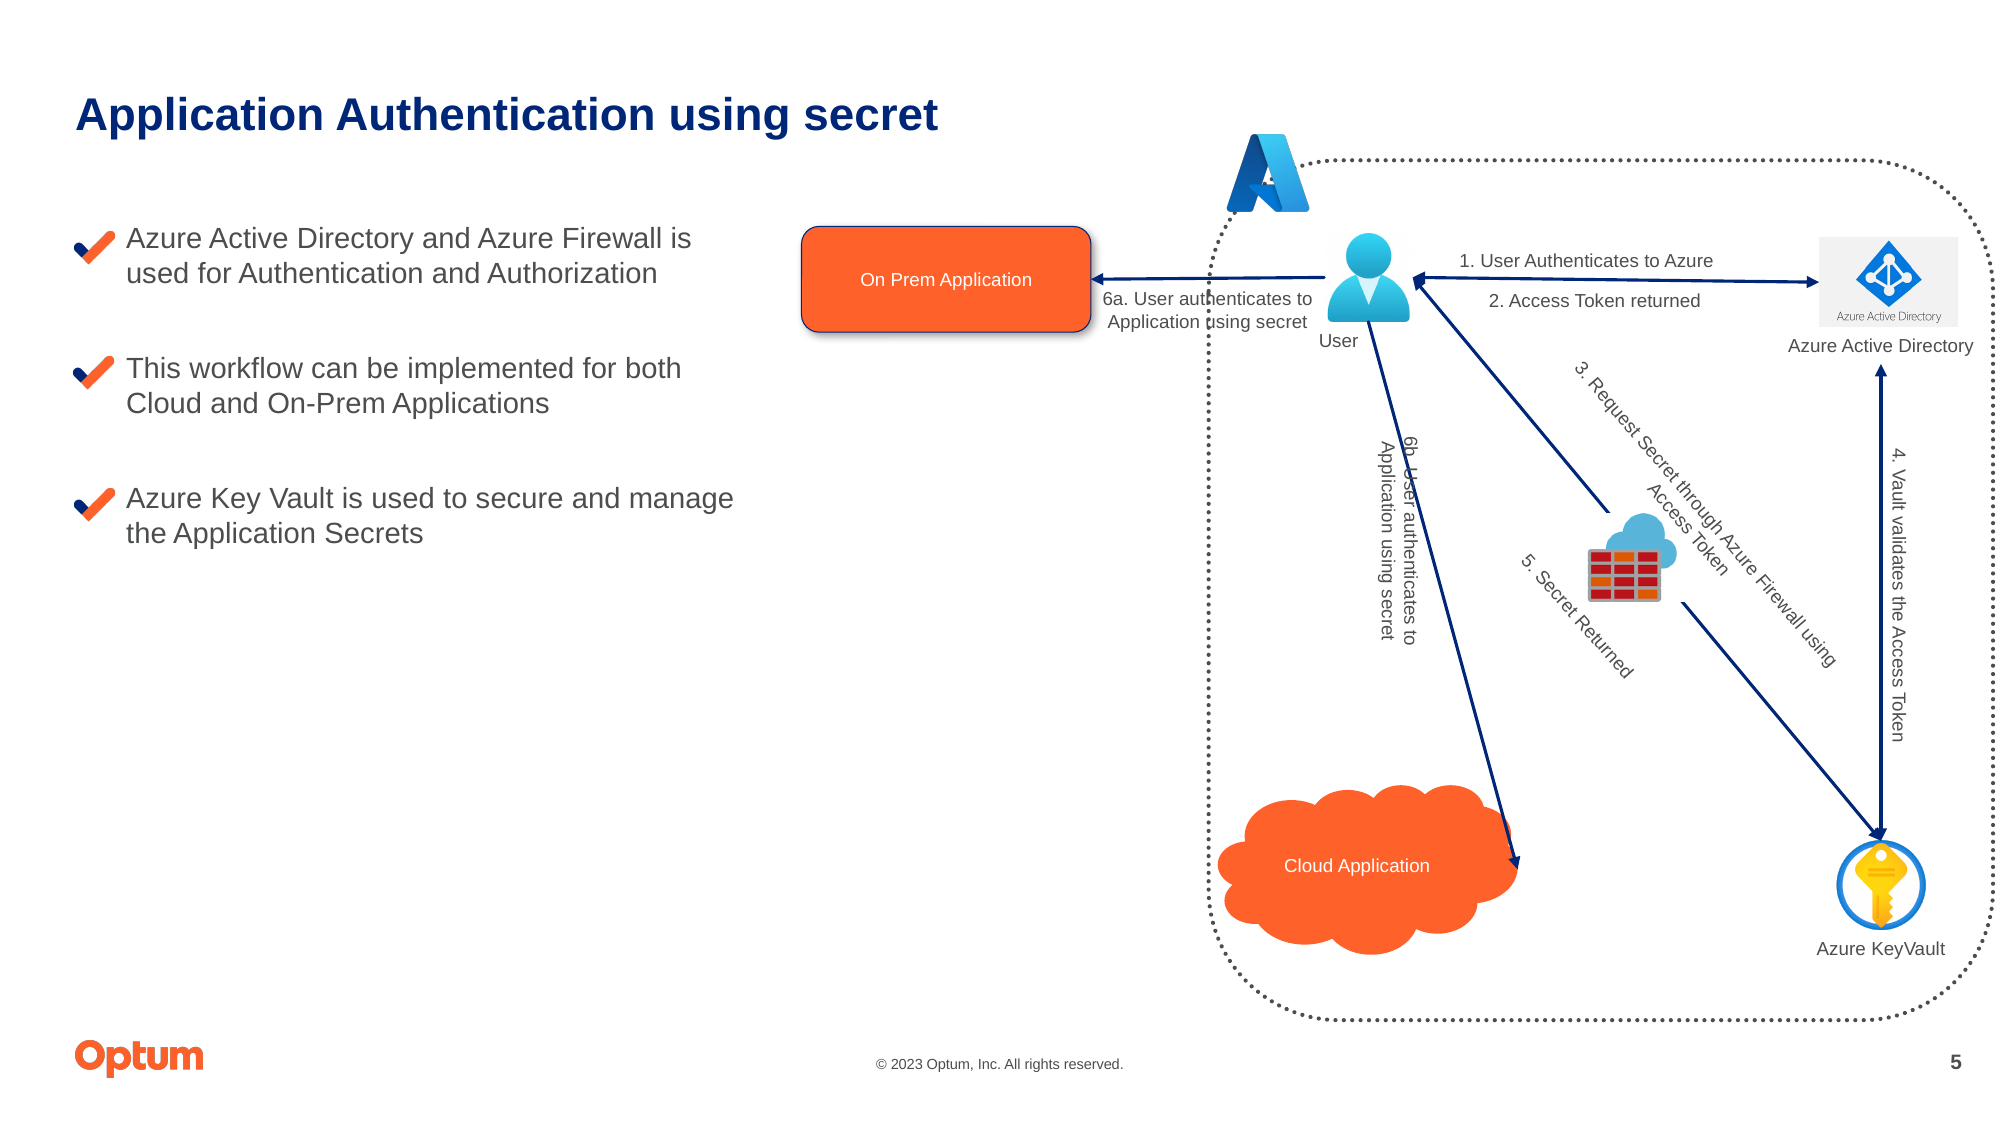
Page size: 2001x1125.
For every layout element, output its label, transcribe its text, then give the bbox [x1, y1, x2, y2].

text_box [1412, 277, 1881, 841]
text_box 4. Vault validates the Access Token [1882, 431, 1919, 761]
picture [1796, 840, 1966, 930]
picture [1547, 513, 1717, 602]
text_box On Prem Application [800, 225, 1092, 333]
picture [1819, 237, 1958, 327]
picture [1324, 233, 1413, 322]
text_box 6b. User authenticates to Application using secret [1370, 387, 1412, 695]
text_box [1207, 159, 1995, 1022]
picture [68, 347, 119, 398]
text_box 6a. User authenticates to Application using secret [1062, 279, 1353, 340]
picture [69, 222, 120, 273]
picture [69, 479, 120, 530]
picture [75, 1040, 203, 1078]
picture [1223, 128, 1313, 218]
title Application Authentication using secret [75, 91, 1650, 142]
text_box Azure Active Directory and Azure Firewall is used for Authentication and Authorization This workflow can be implemented for both Cloud and On-Prem Applications Azure Key Vault is used to secure and manage the Application Secrets [111, 211, 767, 712]
